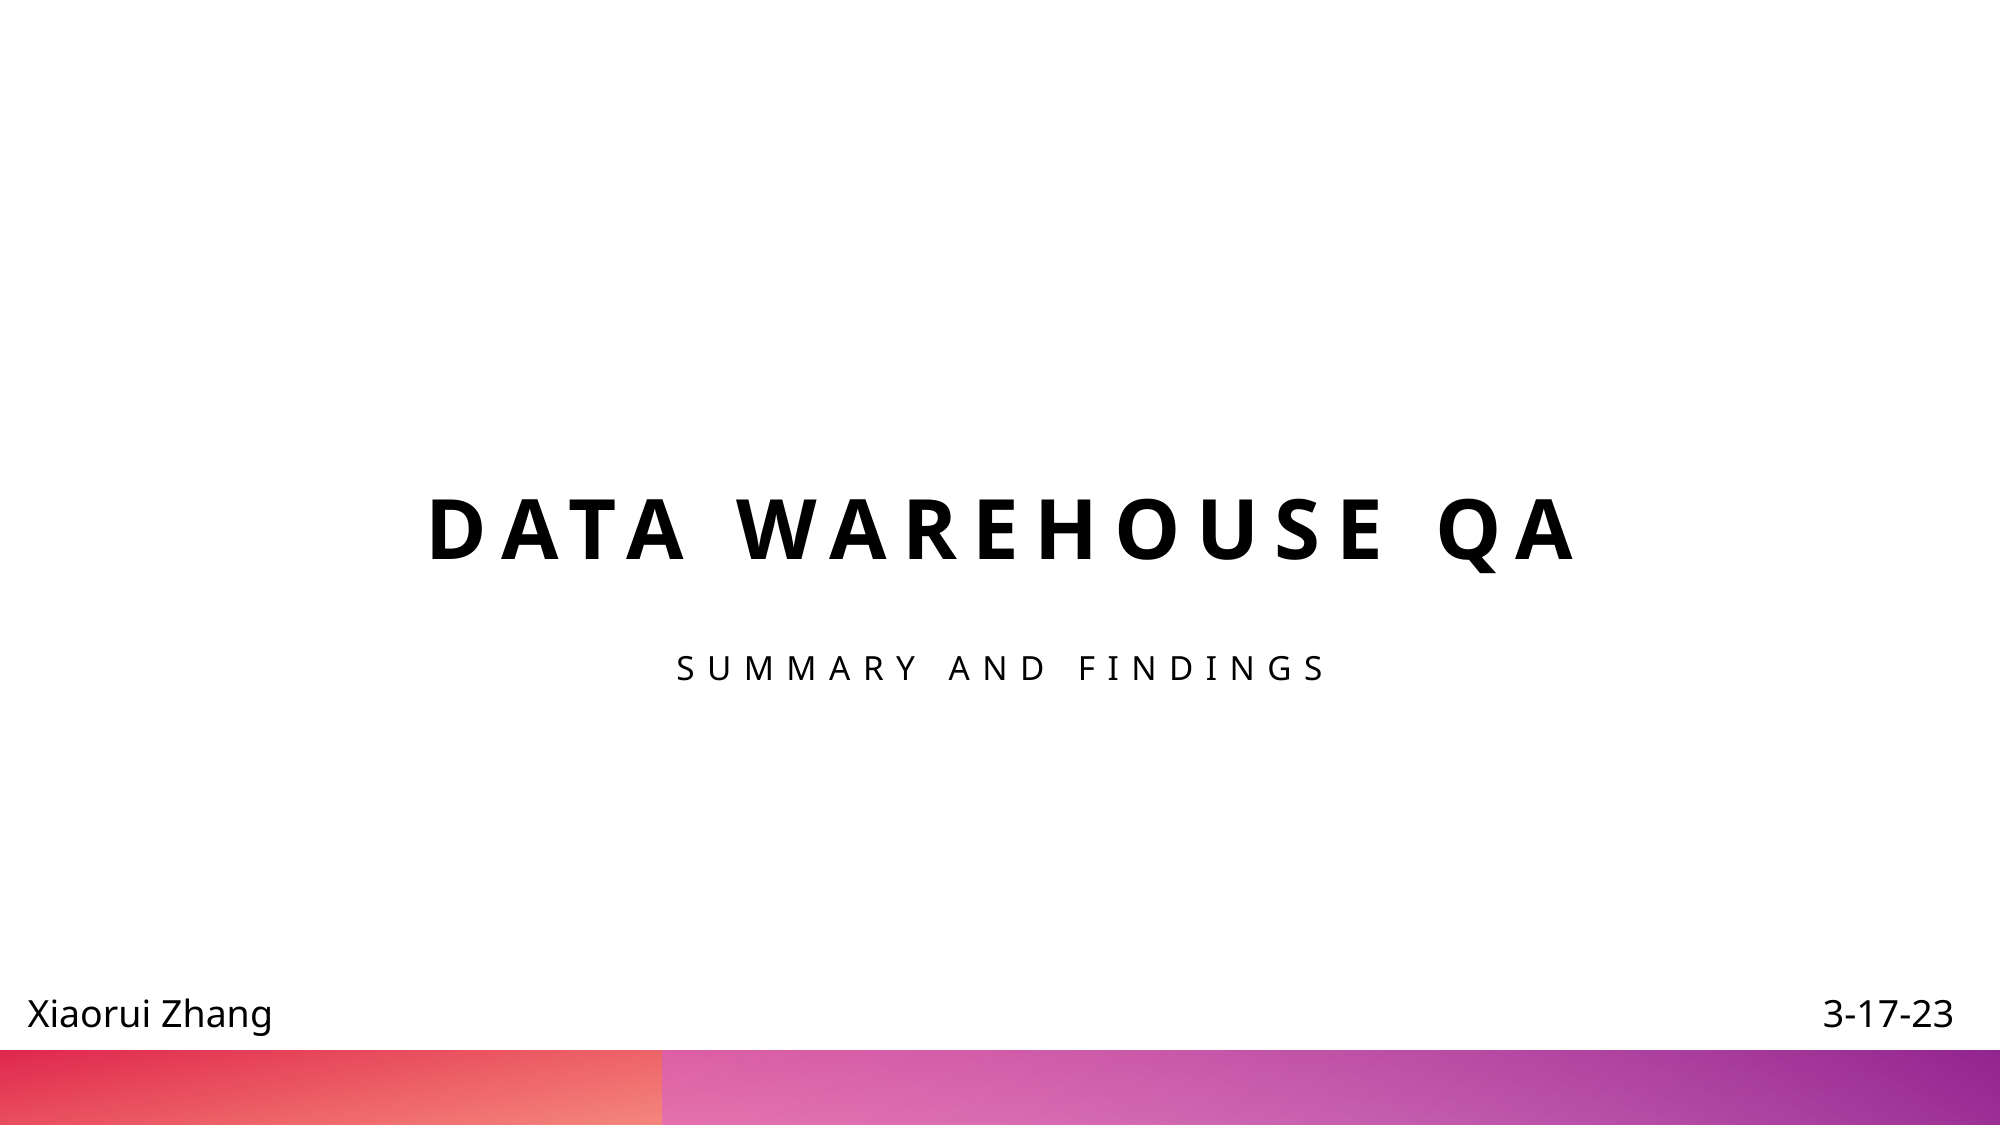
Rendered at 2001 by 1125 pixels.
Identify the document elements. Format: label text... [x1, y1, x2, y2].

title Data Warehouse QA [249, 169, 1750, 576]
text_box 3-17-23 [1808, 983, 1972, 1043]
subtitle Summary and findings [249, 626, 1750, 863]
text_box Xiaorui Zhang [12, 983, 288, 1043]
